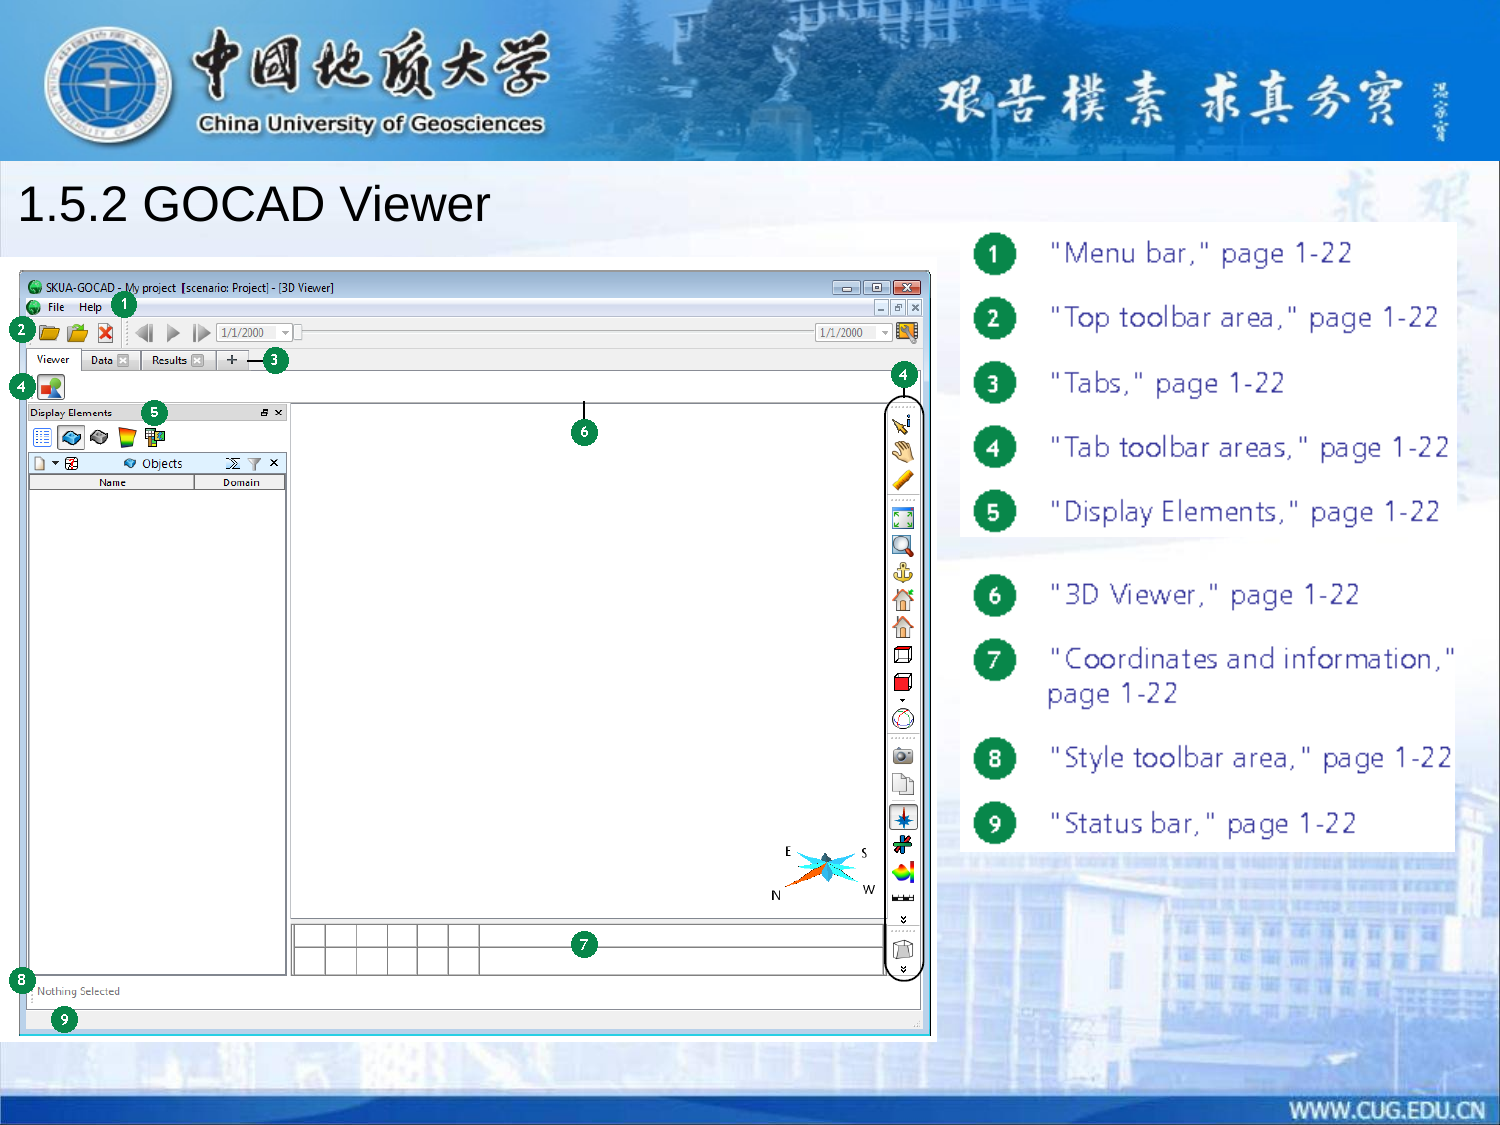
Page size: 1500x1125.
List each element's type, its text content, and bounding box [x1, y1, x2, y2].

text_box 1.5.2 GOCAD Viewer [2, 163, 507, 239]
picture [0, 0, 1500, 1125]
